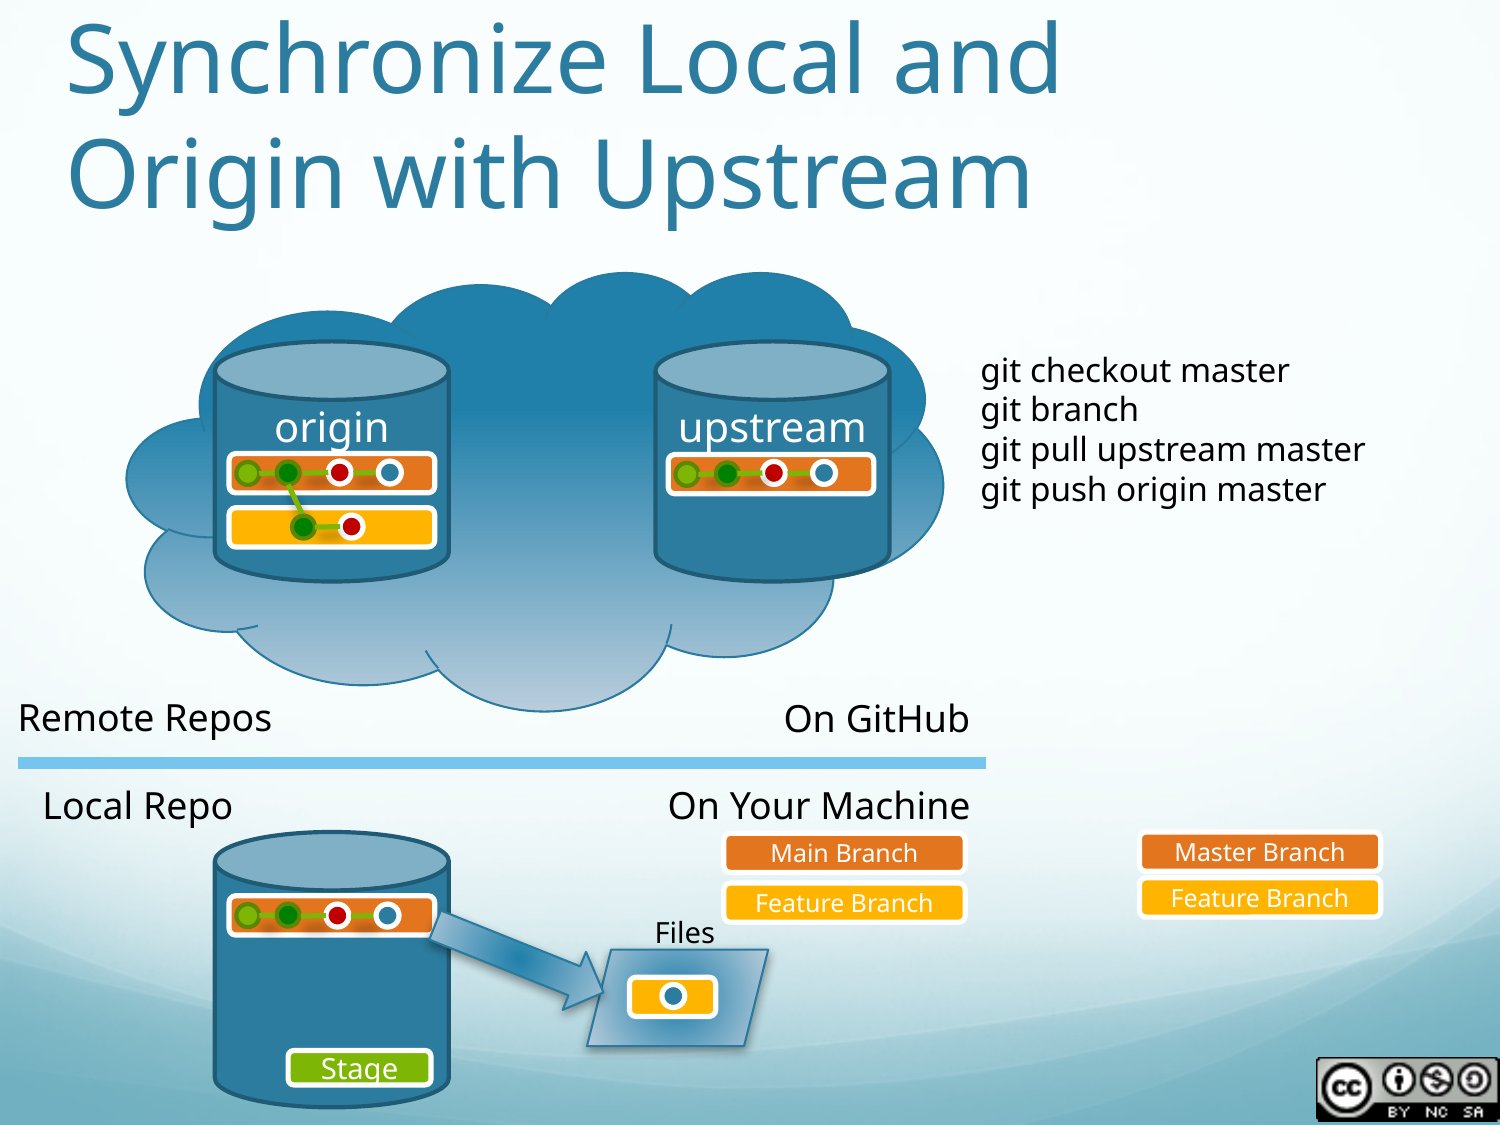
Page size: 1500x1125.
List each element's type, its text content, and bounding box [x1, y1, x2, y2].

text_box [373, 901, 402, 930]
text_box Local Repo [27, 774, 249, 835]
text_box [274, 901, 302, 929]
text_box git checkout master git branch git pull upstream master git push origin master [965, 341, 1382, 556]
text_box [234, 902, 261, 930]
text_box Remote Repos [3, 686, 288, 746]
text_box [586, 948, 770, 1048]
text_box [287, 484, 304, 517]
text_box On Your Machine [652, 774, 986, 835]
text_box [323, 901, 352, 930]
text_box Main Branch [721, 830, 968, 876]
text_box Feature Branch [1136, 875, 1384, 920]
text_box [226, 893, 438, 938]
text_box [212, 829, 451, 1110]
title Synchronize Local and Origin with Upstream [50, 88, 1373, 236]
text_box [626, 974, 719, 1020]
text_box On GitHub [768, 687, 986, 747]
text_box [126, 271, 944, 711]
picture [1316, 1057, 1500, 1122]
text_box [659, 981, 688, 1011]
text_box Master Branch [218, 835, 446, 888]
text_box Feature Branch [721, 880, 968, 925]
text_box Master Branch [1136, 829, 1384, 874]
text_box Files [639, 906, 731, 957]
text_box Stage [285, 1047, 434, 1088]
text_box [428, 909, 605, 1011]
